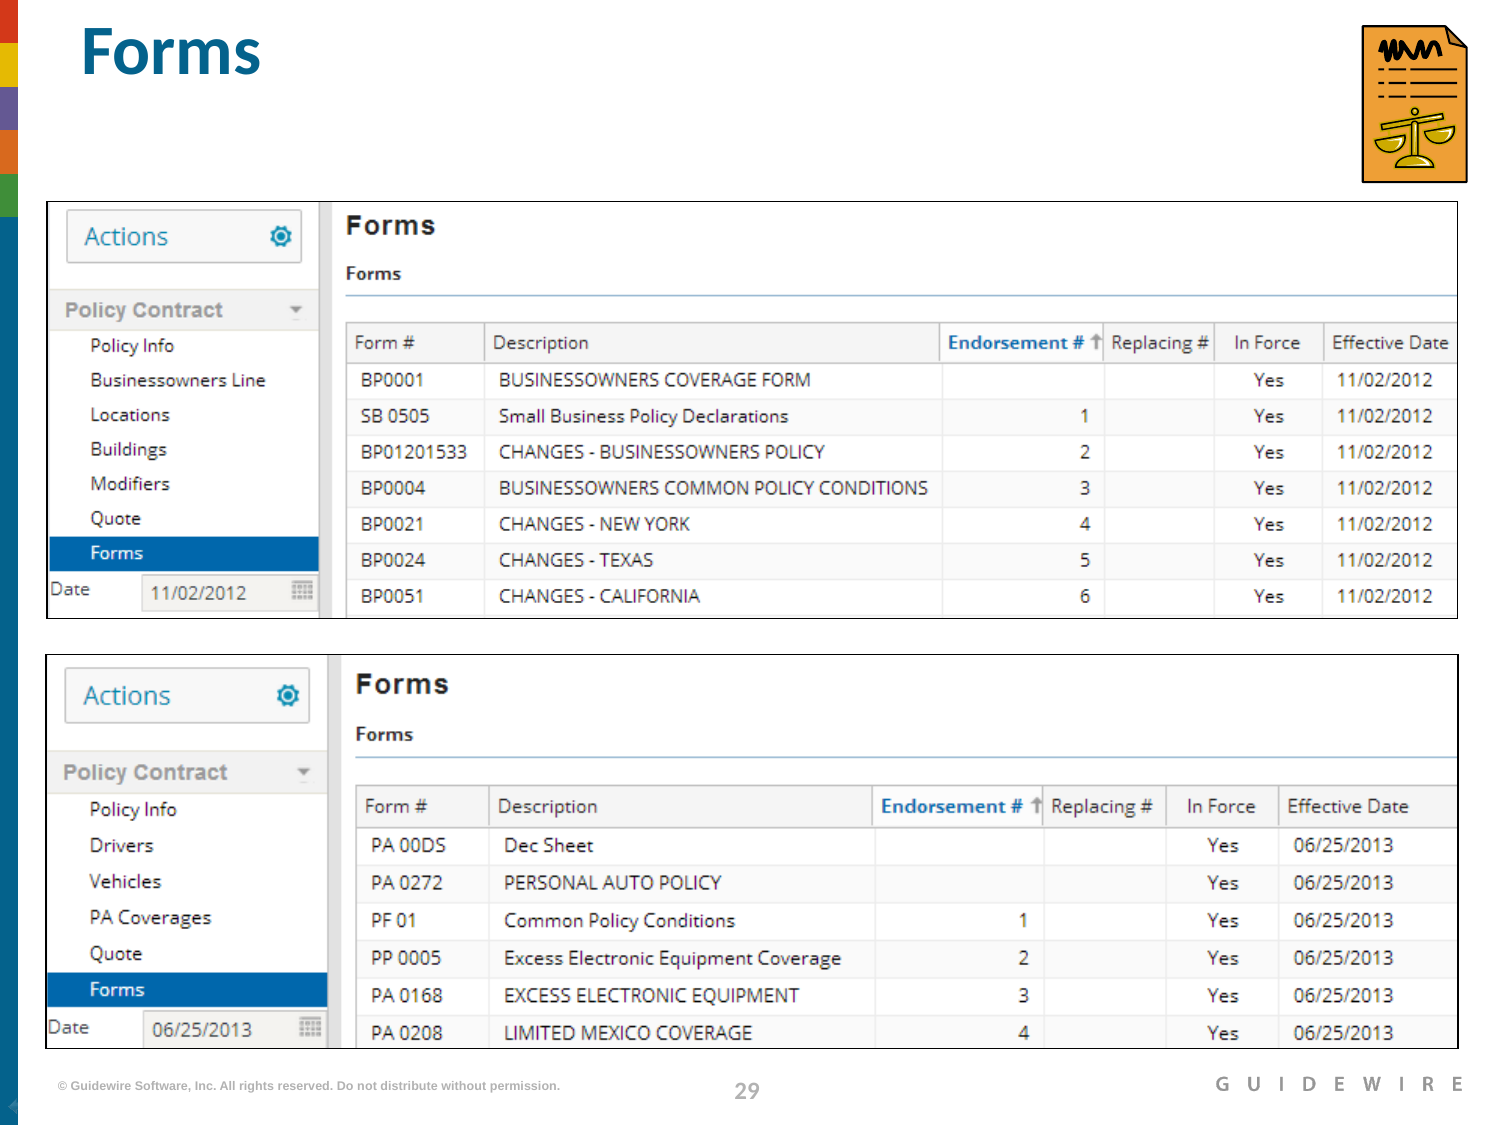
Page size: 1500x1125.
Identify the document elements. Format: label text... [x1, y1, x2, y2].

picture [10, 1101, 18, 1111]
title Forms [81, 19, 1446, 142]
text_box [1362, 26, 1467, 183]
picture [0, 0, 18, 216]
picture [46, 655, 1458, 1048]
picture [1215, 1073, 1480, 1096]
picture [47, 201, 1457, 619]
